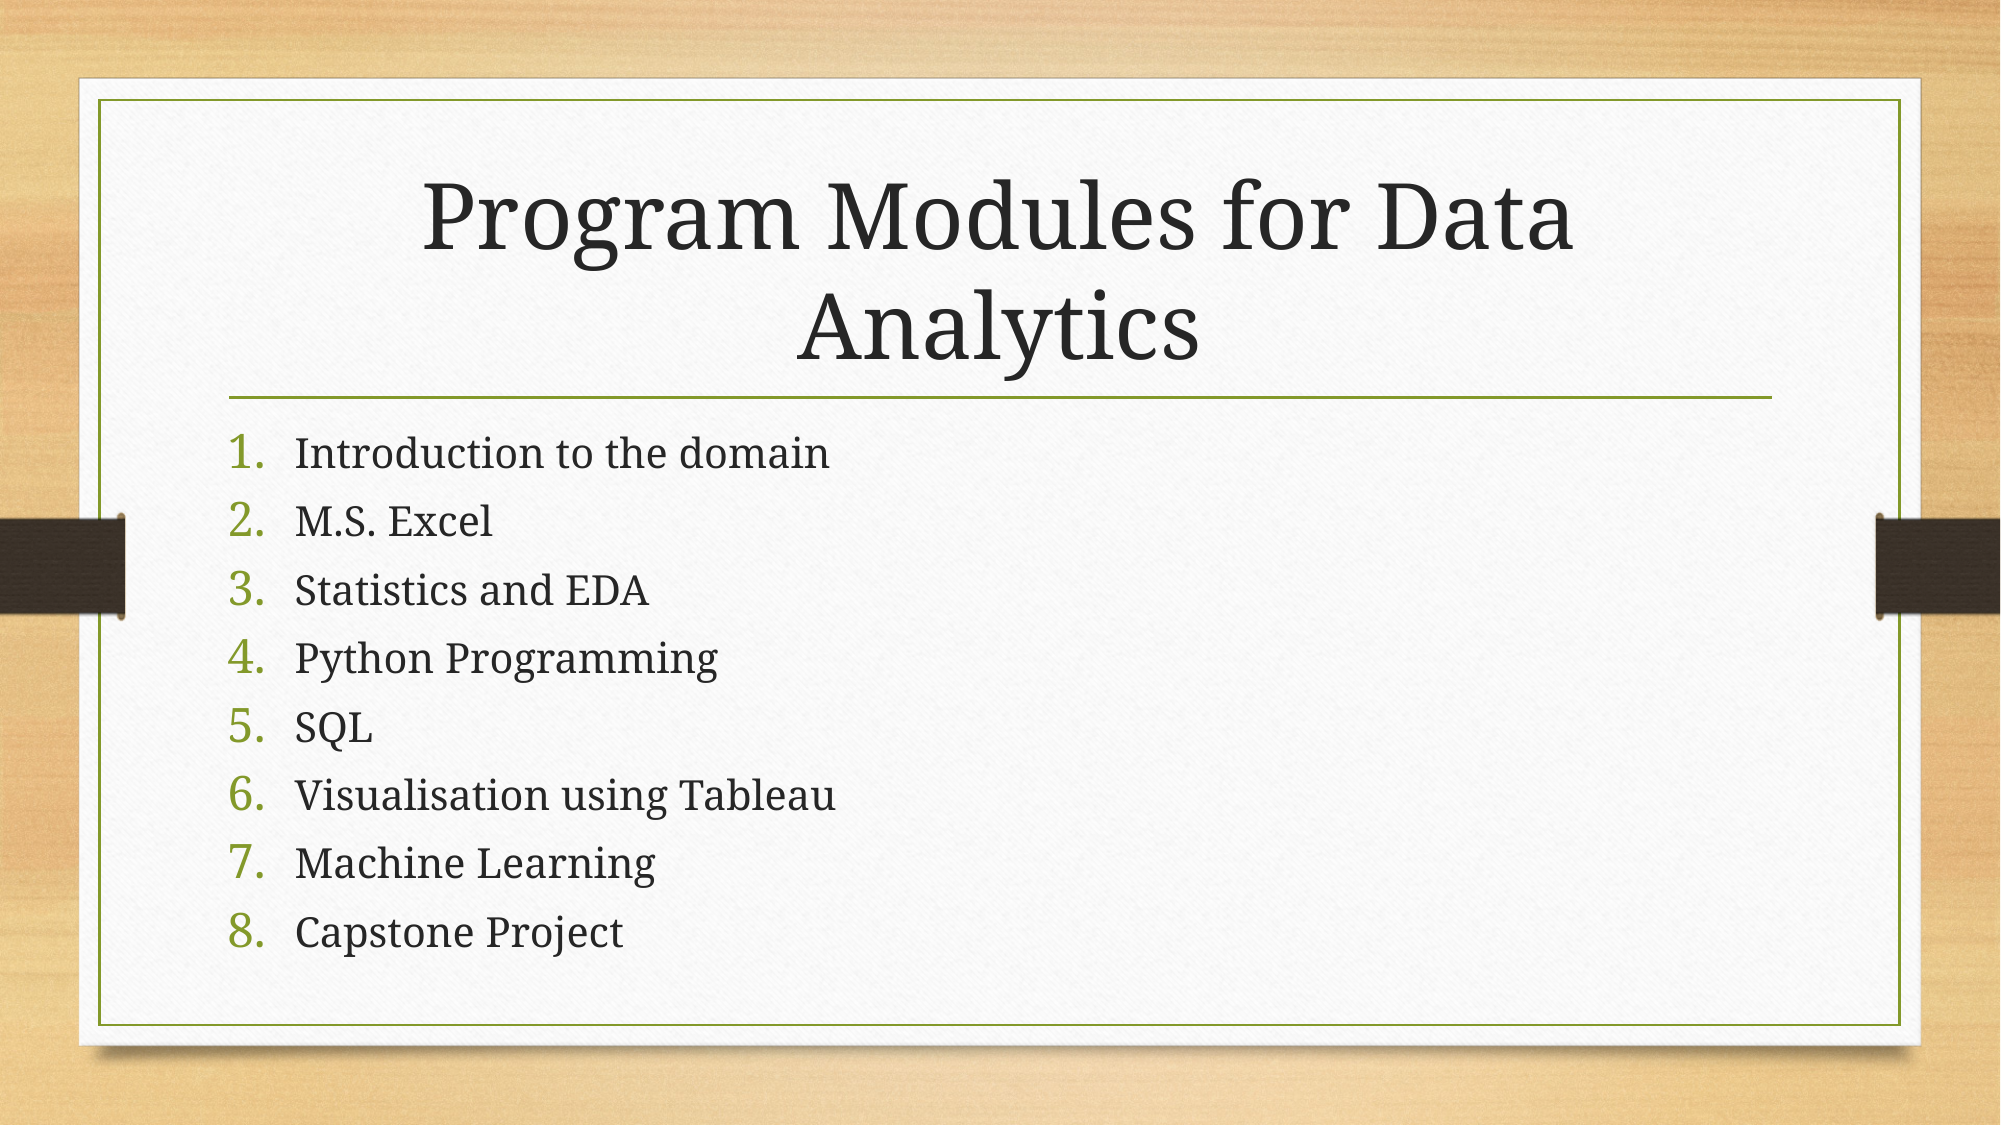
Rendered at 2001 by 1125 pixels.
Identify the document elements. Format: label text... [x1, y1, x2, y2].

list Introduction to the domain M.S. Excel Statistics and EDA Python Programming SQL Visualisation using Tableau Machine Learning Capstone Project [212, 419, 1788, 964]
title Program Modules for Data Analytics [212, 161, 1788, 375]
picture [0, 0, 2001, 1125]
